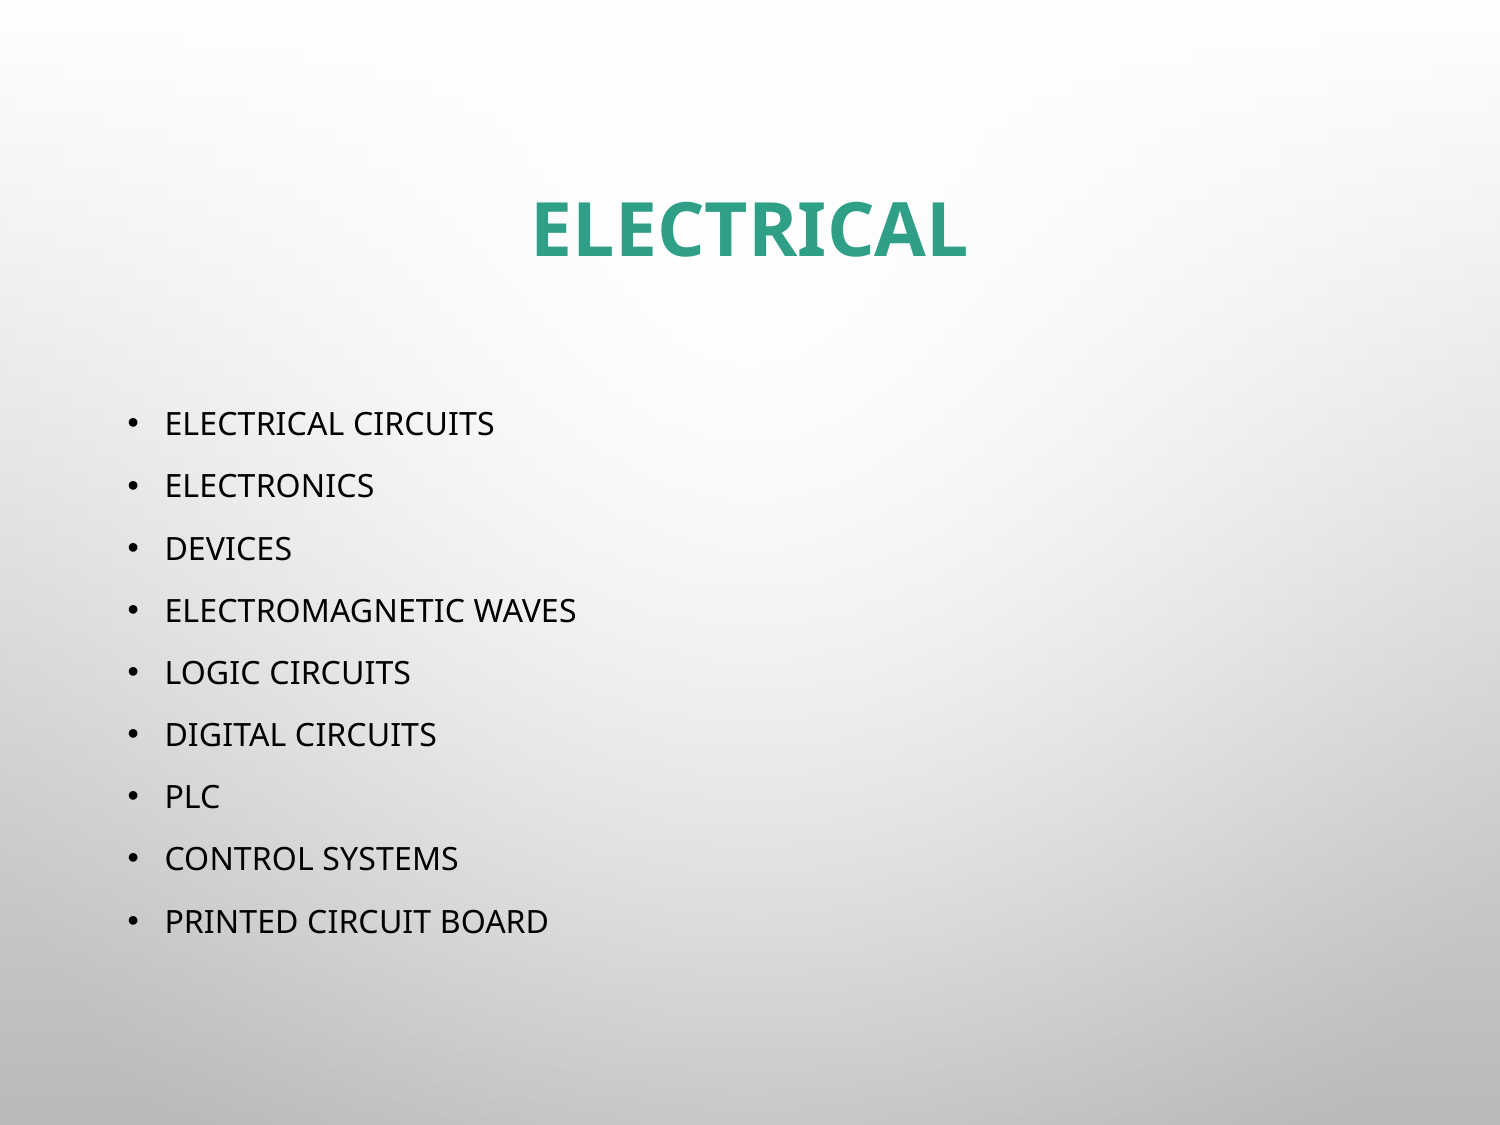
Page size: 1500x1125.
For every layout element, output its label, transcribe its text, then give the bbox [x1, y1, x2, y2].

title Electrical [112, 101, 1388, 364]
list Electrical Circuits Electronics Devices Electromagnetic Waves Logic Circuits Digital Circuits PLC Control Systems Printed Circuit Board [112, 388, 1388, 950]
picture [0, 0, 1500, 1125]
